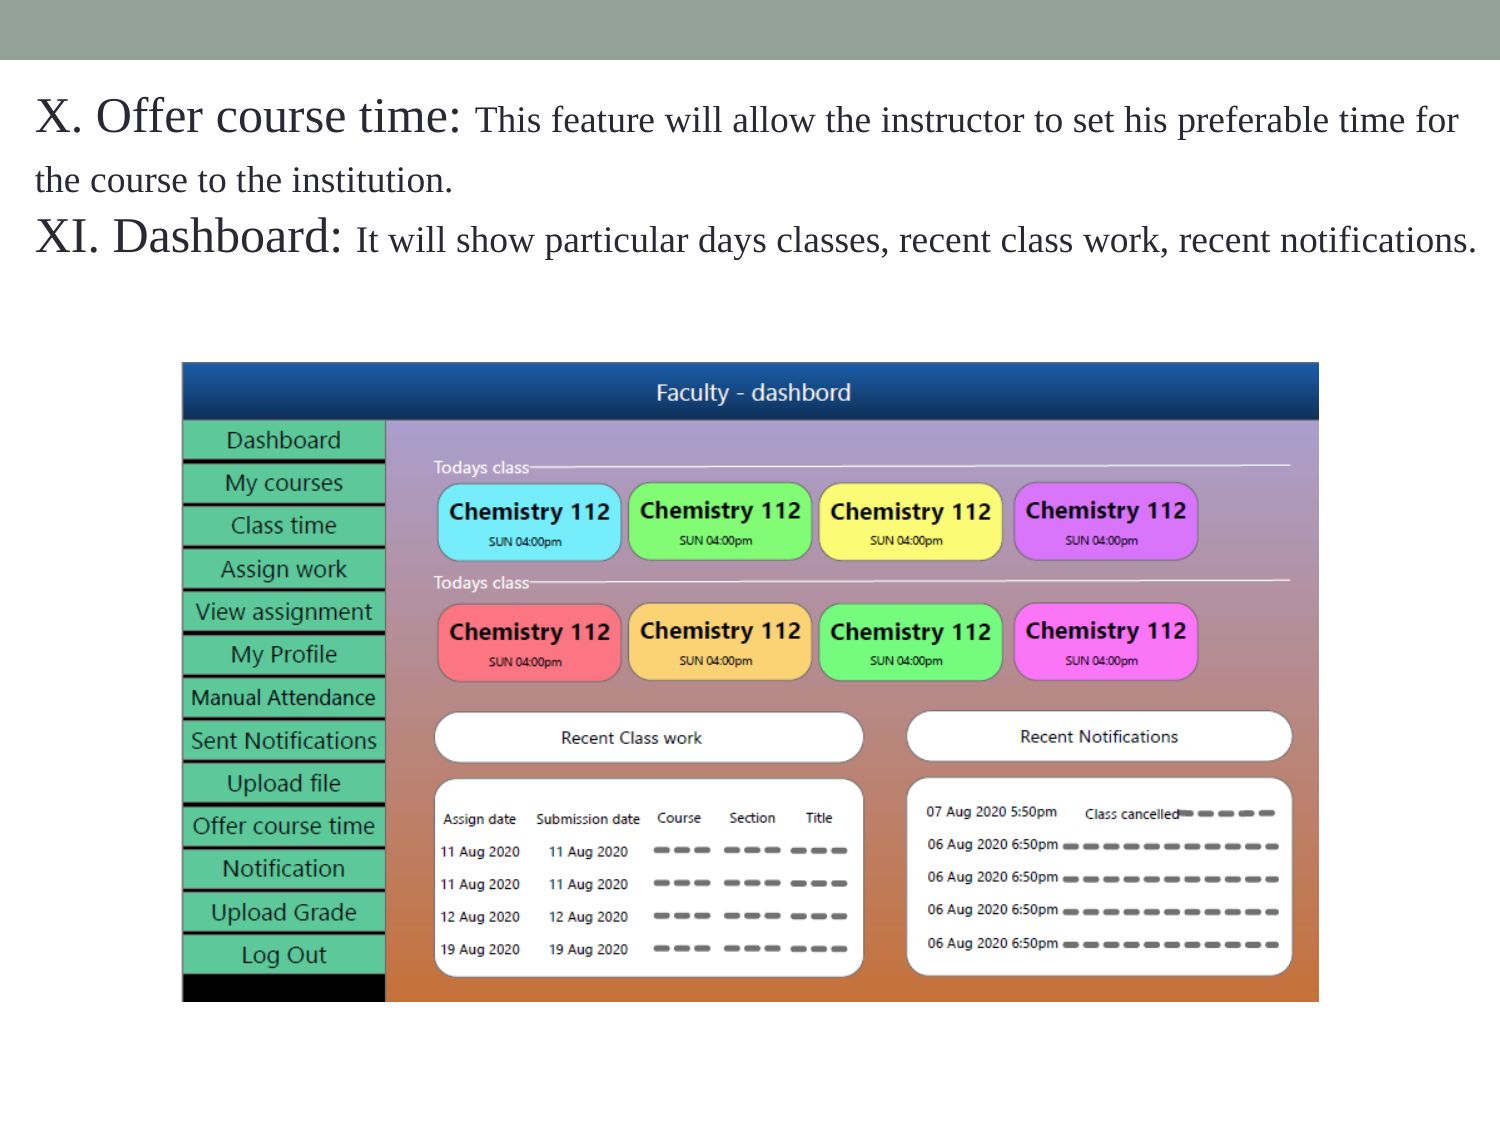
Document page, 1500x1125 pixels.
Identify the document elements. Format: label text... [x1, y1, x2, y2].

text_box X. Offer course time: This feature will allow the instructor to set his preferable time for the course to the institution. XI. Dashboard: It will show particular days classes, recent class work, recent notifications. [20, 75, 1495, 271]
picture [181, 362, 1319, 1002]
